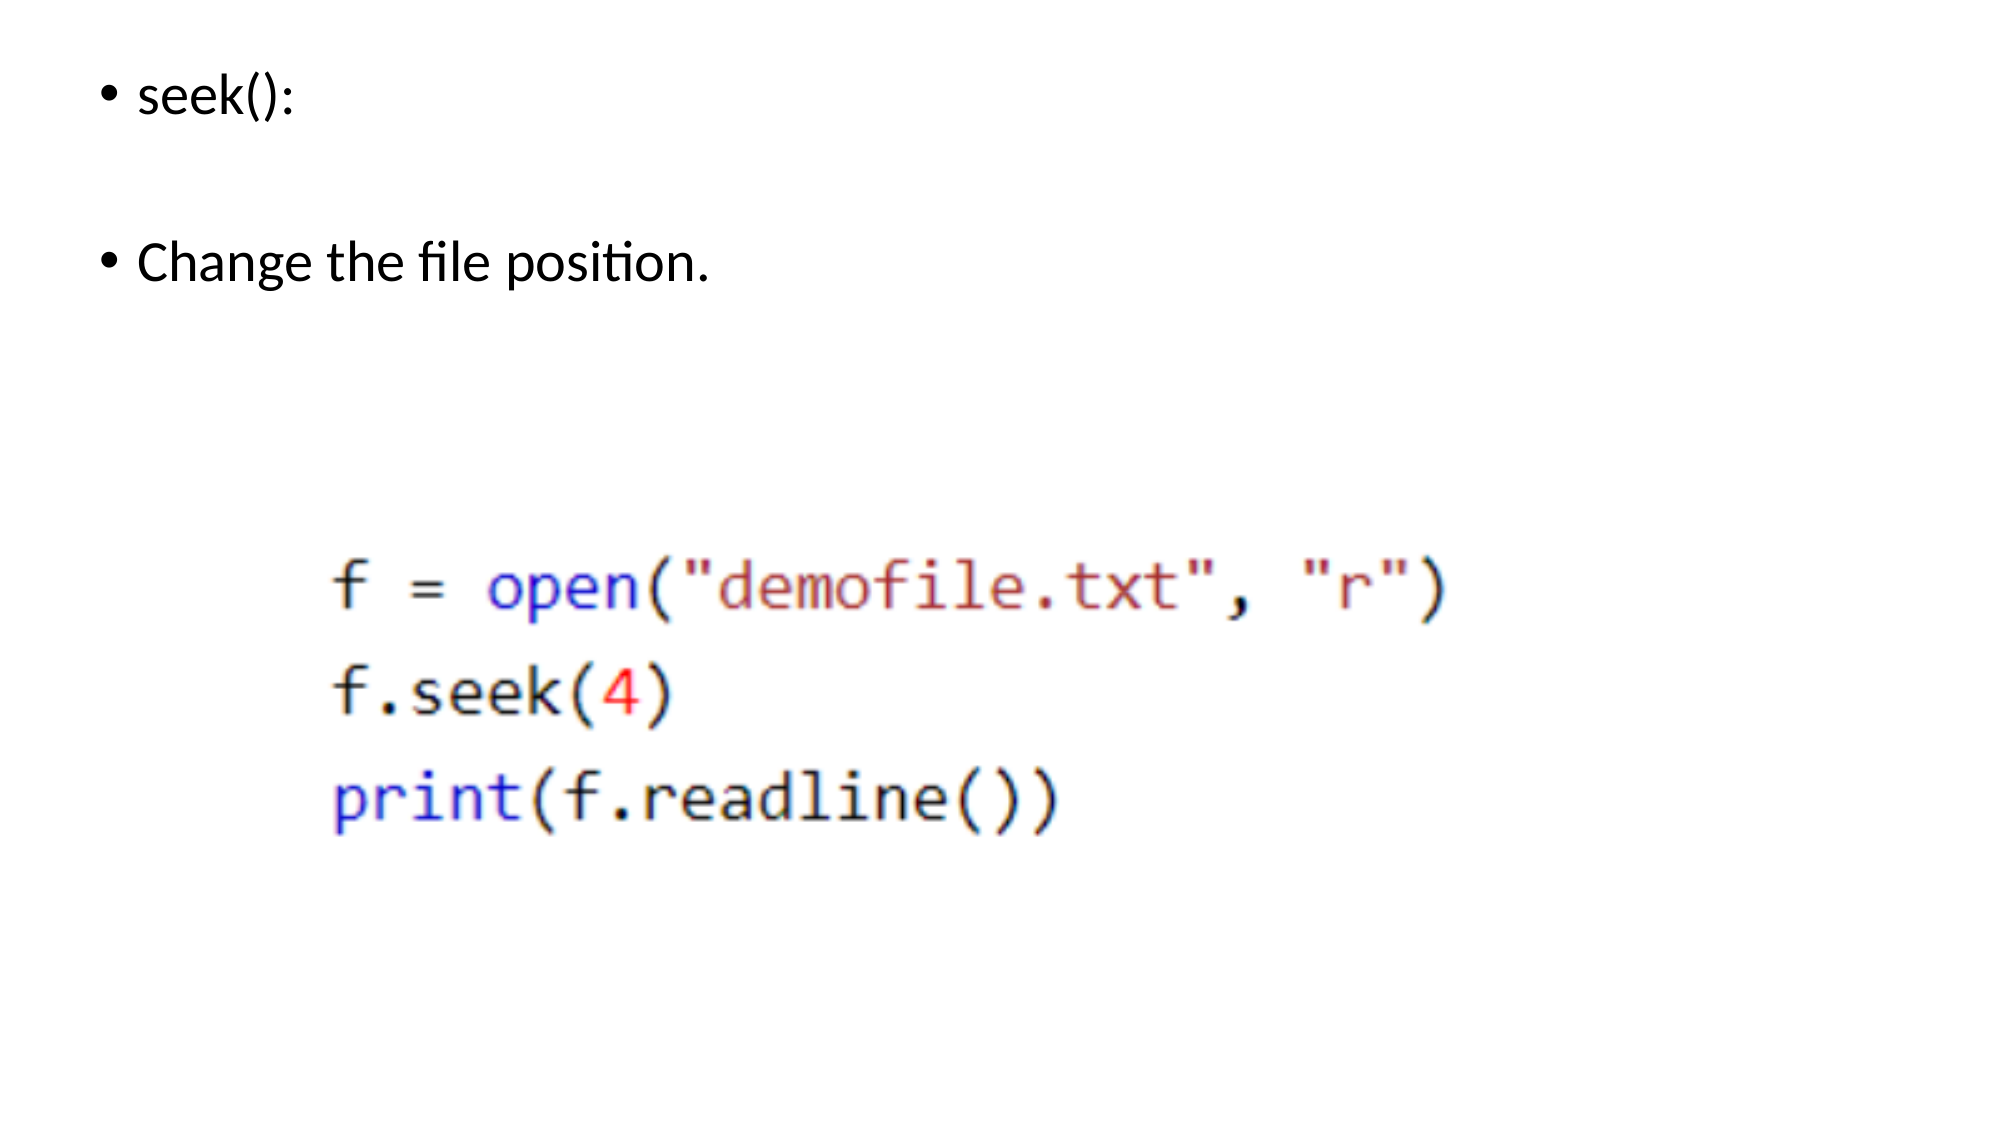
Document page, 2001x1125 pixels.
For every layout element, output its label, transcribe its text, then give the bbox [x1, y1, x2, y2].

picture [293, 506, 1595, 847]
list seek(): Change the file position. [84, 56, 1863, 1014]
